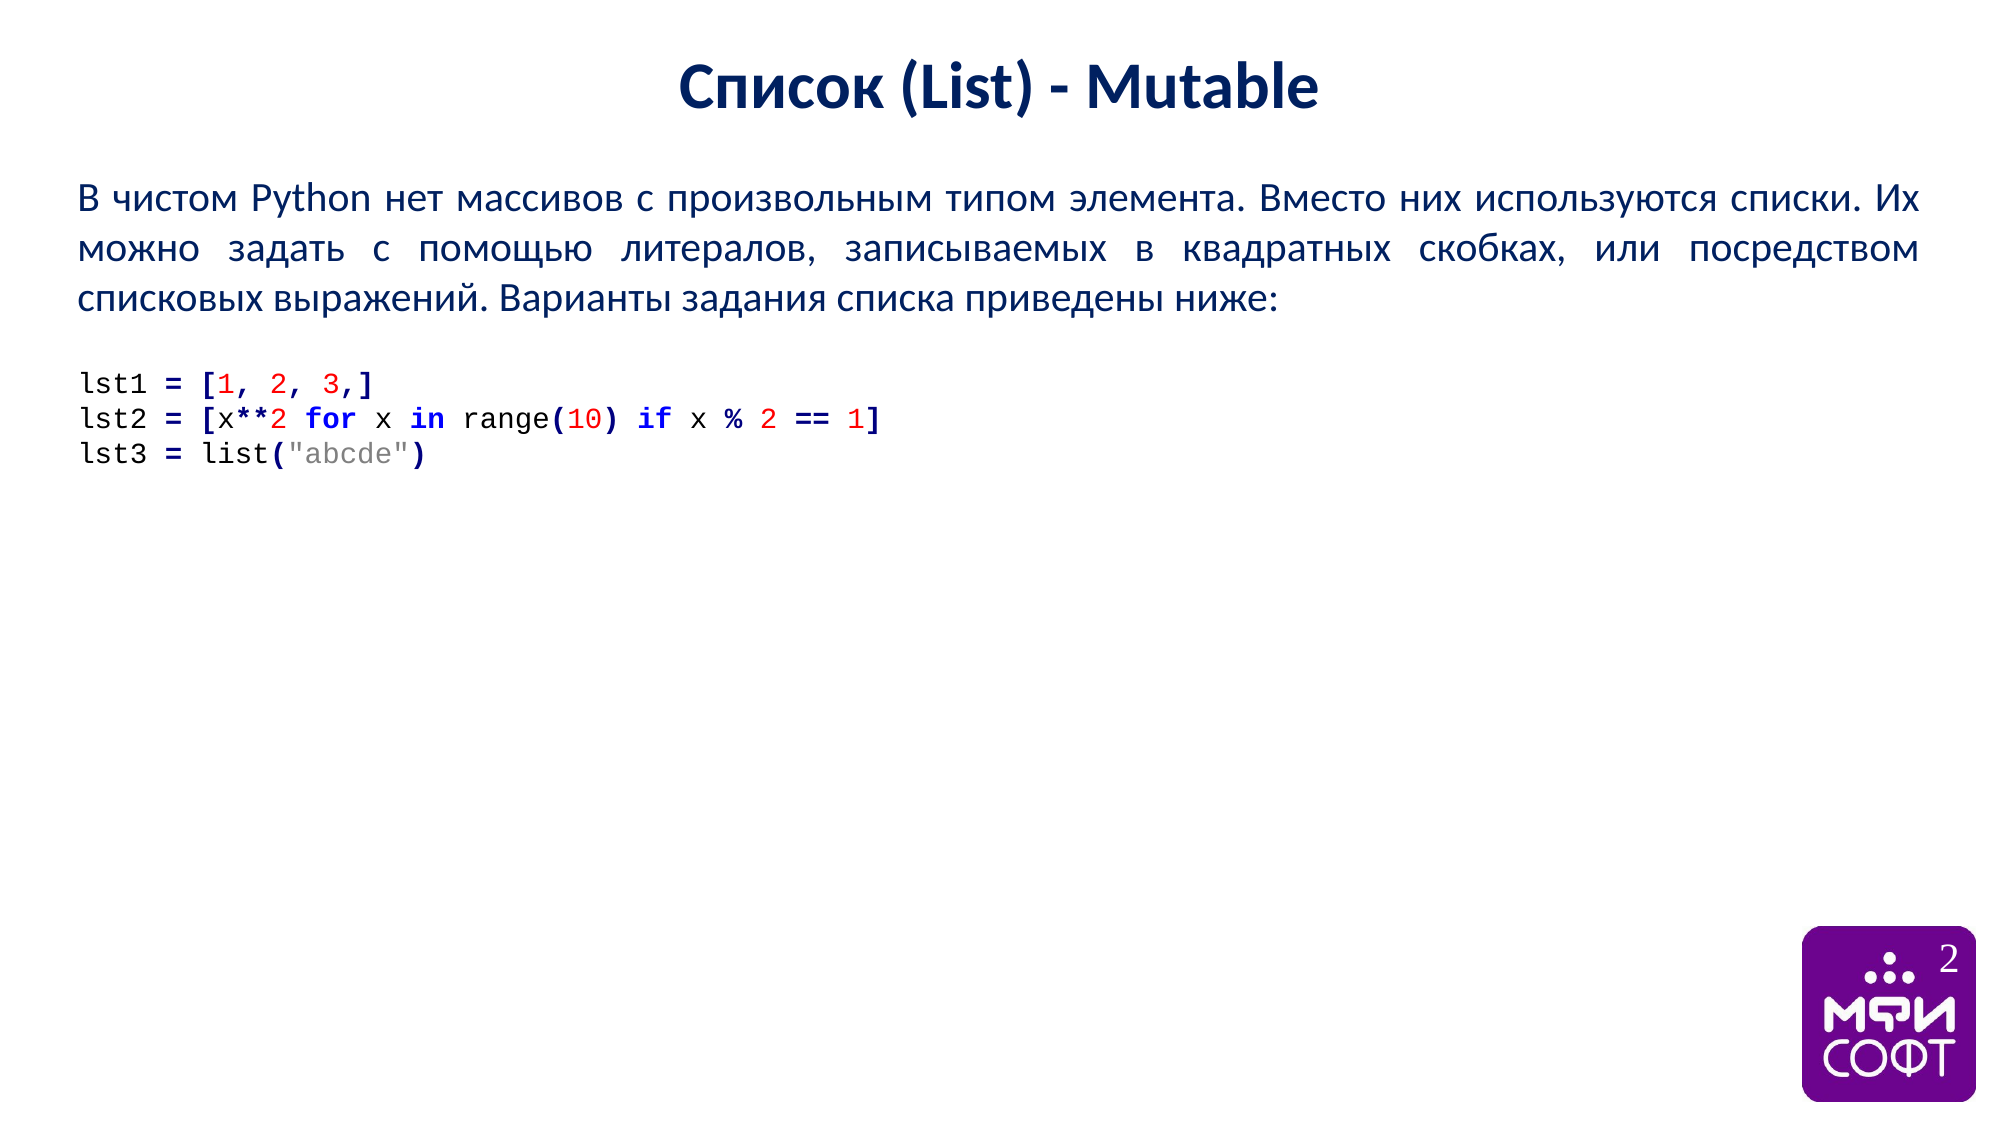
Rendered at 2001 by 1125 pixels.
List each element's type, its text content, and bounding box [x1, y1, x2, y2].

picture [1802, 926, 1976, 1102]
text_box В чистом Python нет массивов с произвольным типом элемента. Вместо них используются списки. Их можно задать с помощью литералов, записываемых в квадратных скобках, или посредством списковых выражений. Варианты задания списка приведены ниже: lst1 = [1, 2, 3,] lst2 = [x**2 for x in range(10) if x % 2 == 1] lst3 = list("abcde") [62, 162, 1936, 1097]
title Список (List) - Mutable [0, 34, 2000, 149]
